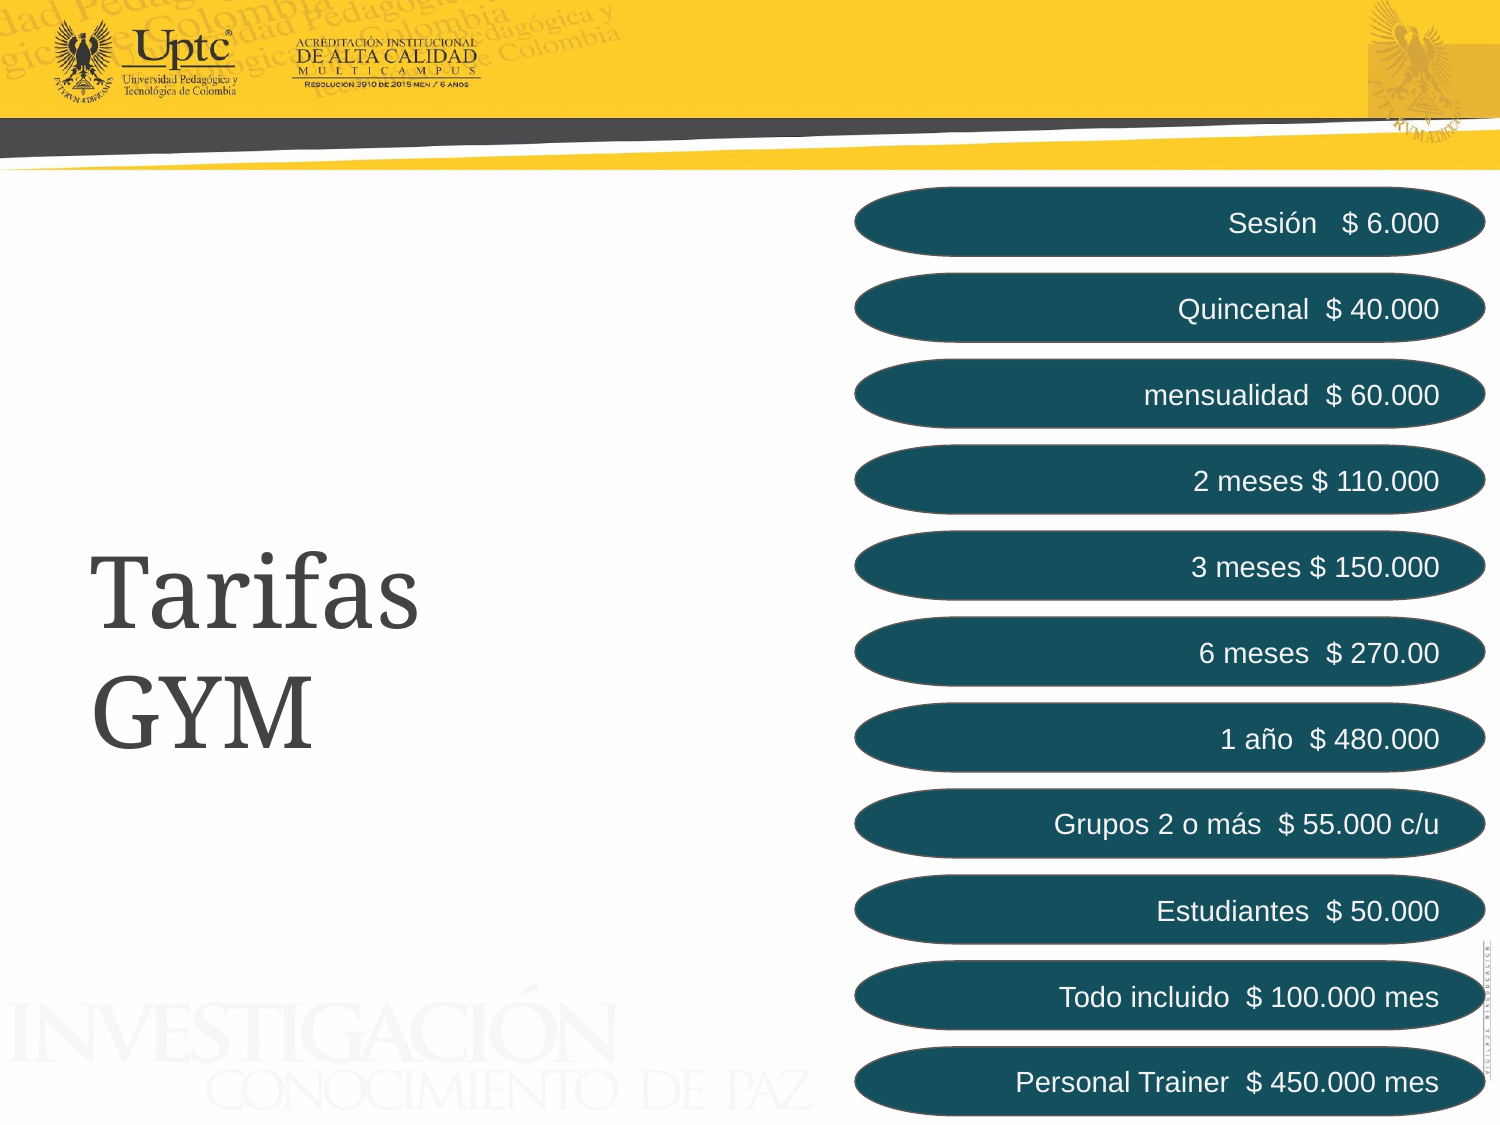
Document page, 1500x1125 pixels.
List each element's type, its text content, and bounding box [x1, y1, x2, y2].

text_box 3 meses $ 150.000 [855, 531, 1485, 600]
text_box mensualidad $ 60.000 [855, 359, 1485, 428]
text_box Sesión $ 6.000 [855, 187, 1485, 257]
text_box Personal Trainer $ 450.000 mes [855, 1046, 1485, 1116]
picture [0, 0, 1500, 1125]
text_box 1 año $ 480.000 [855, 703, 1485, 772]
text_box 2 meses $ 110.000 [855, 445, 1485, 514]
text_box Estudiantes $ 50.000 [855, 875, 1485, 944]
text_box Grupos 2 o más $ 55.000 c/u [855, 789, 1485, 858]
text_box Quincenal $ 40.000 [855, 273, 1485, 342]
text_box Todo incluido $ 100.000 mes [855, 961, 1485, 1030]
text_box 6 meses $ 270.00 [855, 617, 1485, 686]
text_box Tarifas GYM [74, 513, 743, 648]
